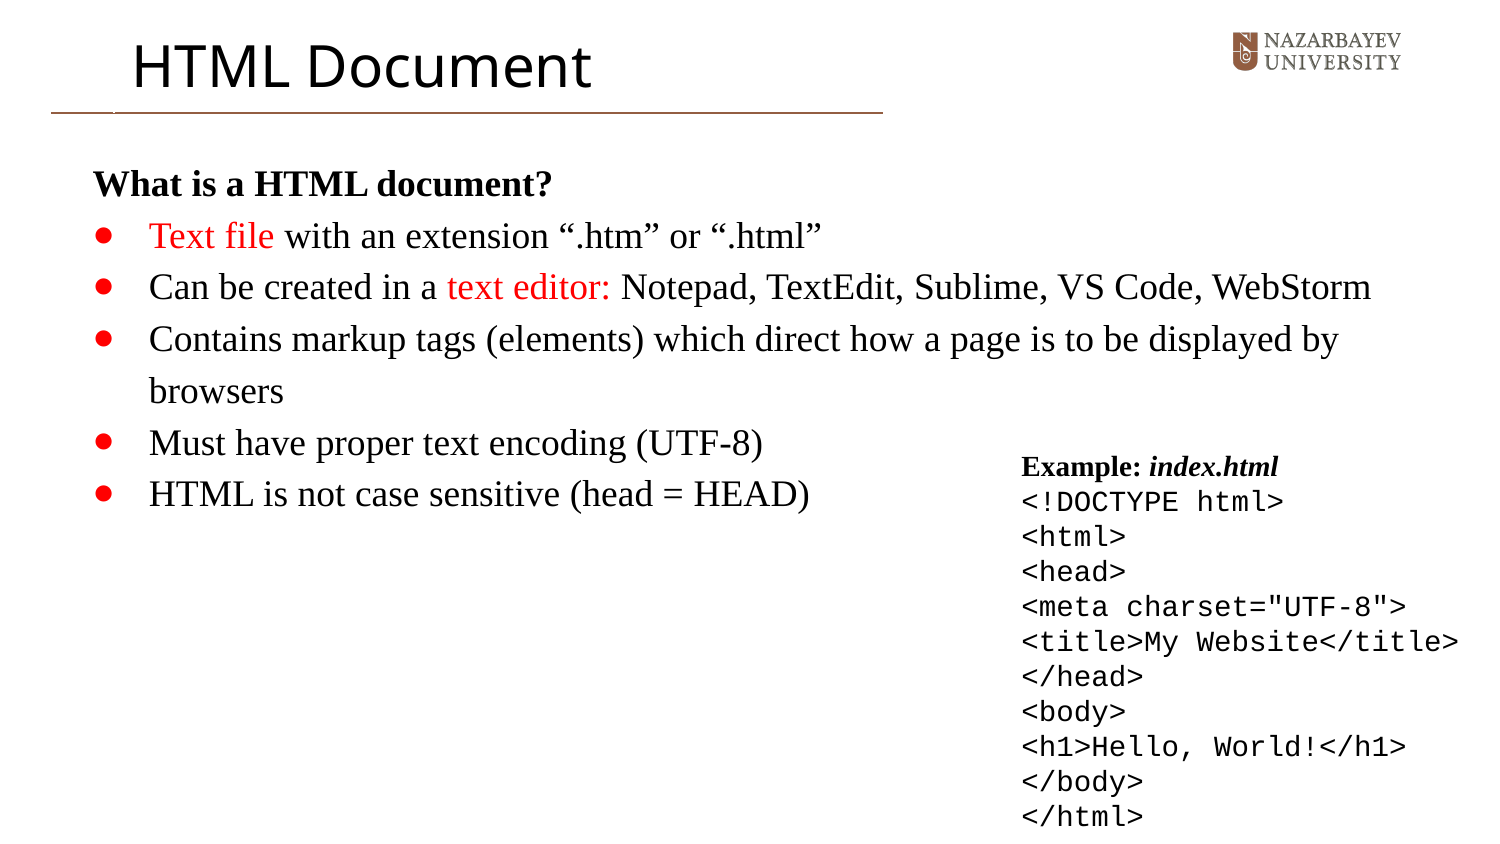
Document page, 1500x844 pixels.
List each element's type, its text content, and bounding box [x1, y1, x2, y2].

picture [1224, 0, 1409, 119]
list What is a HTML document? Text file with an extension “.htm” or “.html” Can be created in a text editor: Notepad, TextEdit, Sublime, VS Code, WebStorm Contains markup tags (elements) which direct how a page is to be displayed by browsers Must have proper text encoding (UTF-8) HTML is not case sensitive (head = HEAD) [58, 137, 1442, 762]
title HTML Document [116, 14, 982, 109]
text_box Example: index.html <!DOCTYPE html> <html> <head> <meta charset="UTF-8"> <title>My Website</title> </head> <body> <h1>Hello, World!</h1> </body> </html> [987, 439, 1500, 840]
